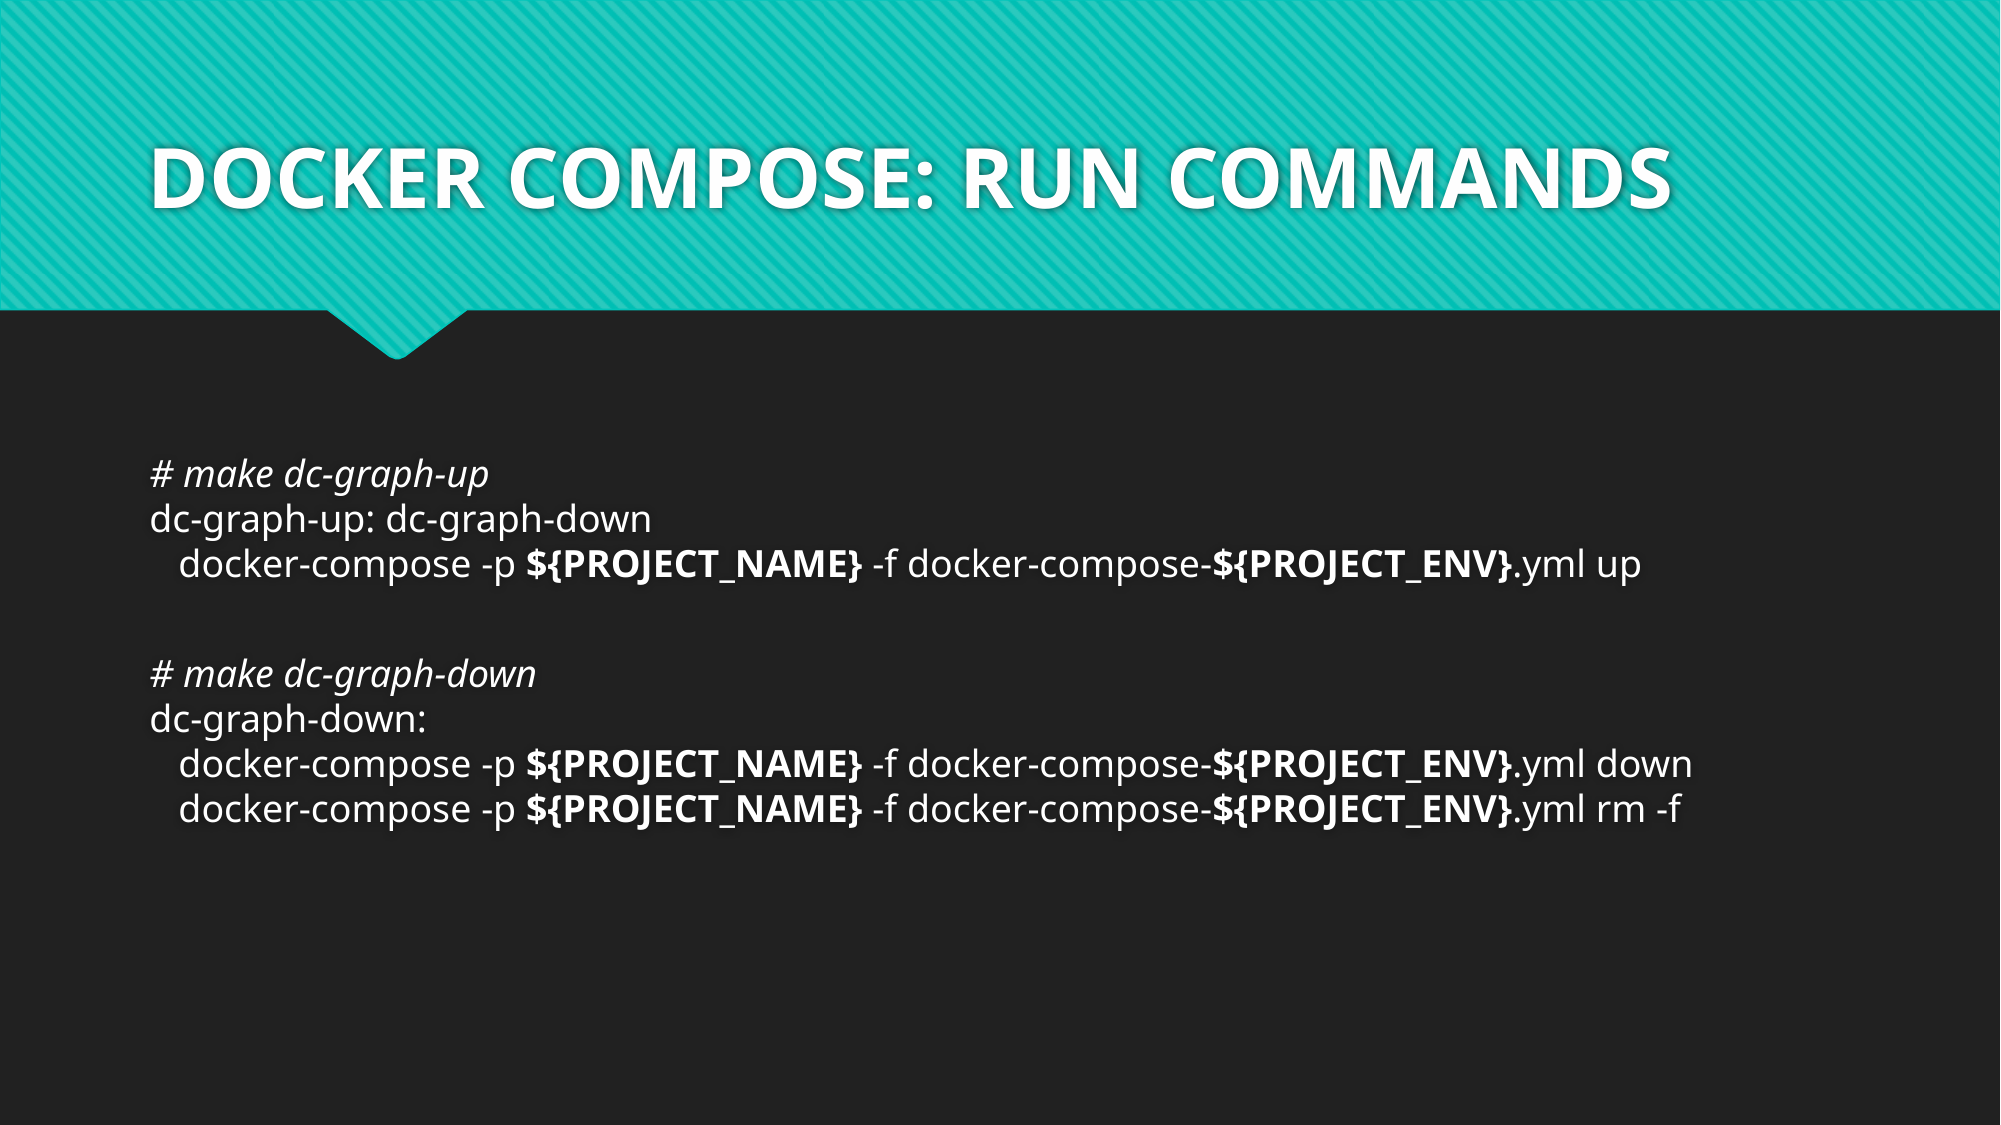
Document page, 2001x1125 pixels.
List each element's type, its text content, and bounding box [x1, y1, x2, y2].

list # make dc-graph-up dc-graph-up: dc-graph-down docker-compose -p ${PROJECT_NAME} -f docker-compose-${PROJECT_ENV}.yml up # make dc-graph-down dc-graph-down: docker-compose -p ${PROJECT_NAME} -f docker-compose-${PROJECT_ENV}.yml down docker-compose -p ${PROJECT_NAME} -f docker-compose-${PROJECT_ENV}.yml rm -f [134, 364, 1866, 962]
title DOCKER COMPOSE: RUN COMMANDS [132, 73, 1868, 233]
